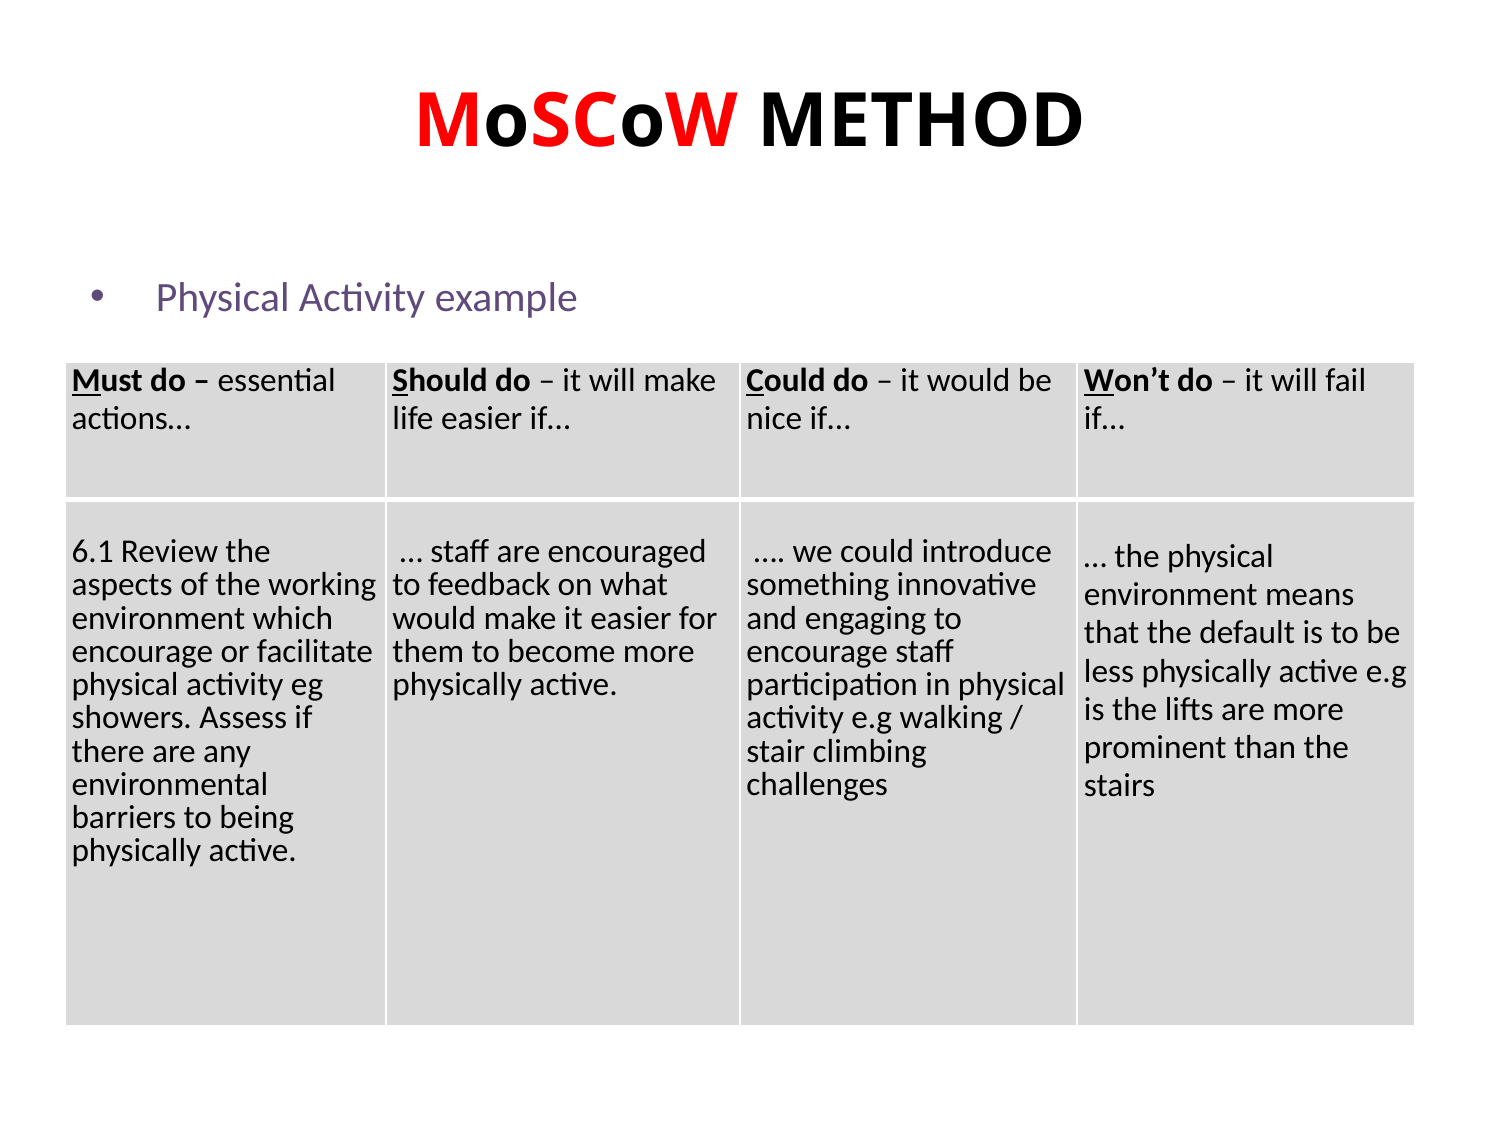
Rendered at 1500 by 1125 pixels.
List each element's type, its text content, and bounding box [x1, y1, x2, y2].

table_header Must do – essential actions… [66, 363, 385, 497]
table_header Could do – it would be nice if… [741, 363, 1076, 497]
table_header Won’t do – it will fail if… [1078, 363, 1414, 497]
table_cell … the physical environment means that the default is to be less physically active e.g is the lifts are more prominent than the stairs [1078, 502, 1414, 1025]
list Physical Activity example [75, 262, 1425, 1005]
table_cell … staff are encouraged to feedback on what would make it easier for them to become more physically active. [387, 502, 739, 1025]
table_header Should do – it will make life easier if… [387, 363, 739, 497]
table_cell 6.1 Review the aspects of the working environment which encourage or facilitate physical activity eg showers. Assess if there are any environmental barriers to being physically active. [66, 502, 385, 1025]
title MoSCoW METHOD [354, 37, 1146, 241]
table_cell …. we could introduce something innovative and engaging to encourage staff participation in physical activity e.g walking / stair climbing challenges [741, 502, 1076, 1025]
